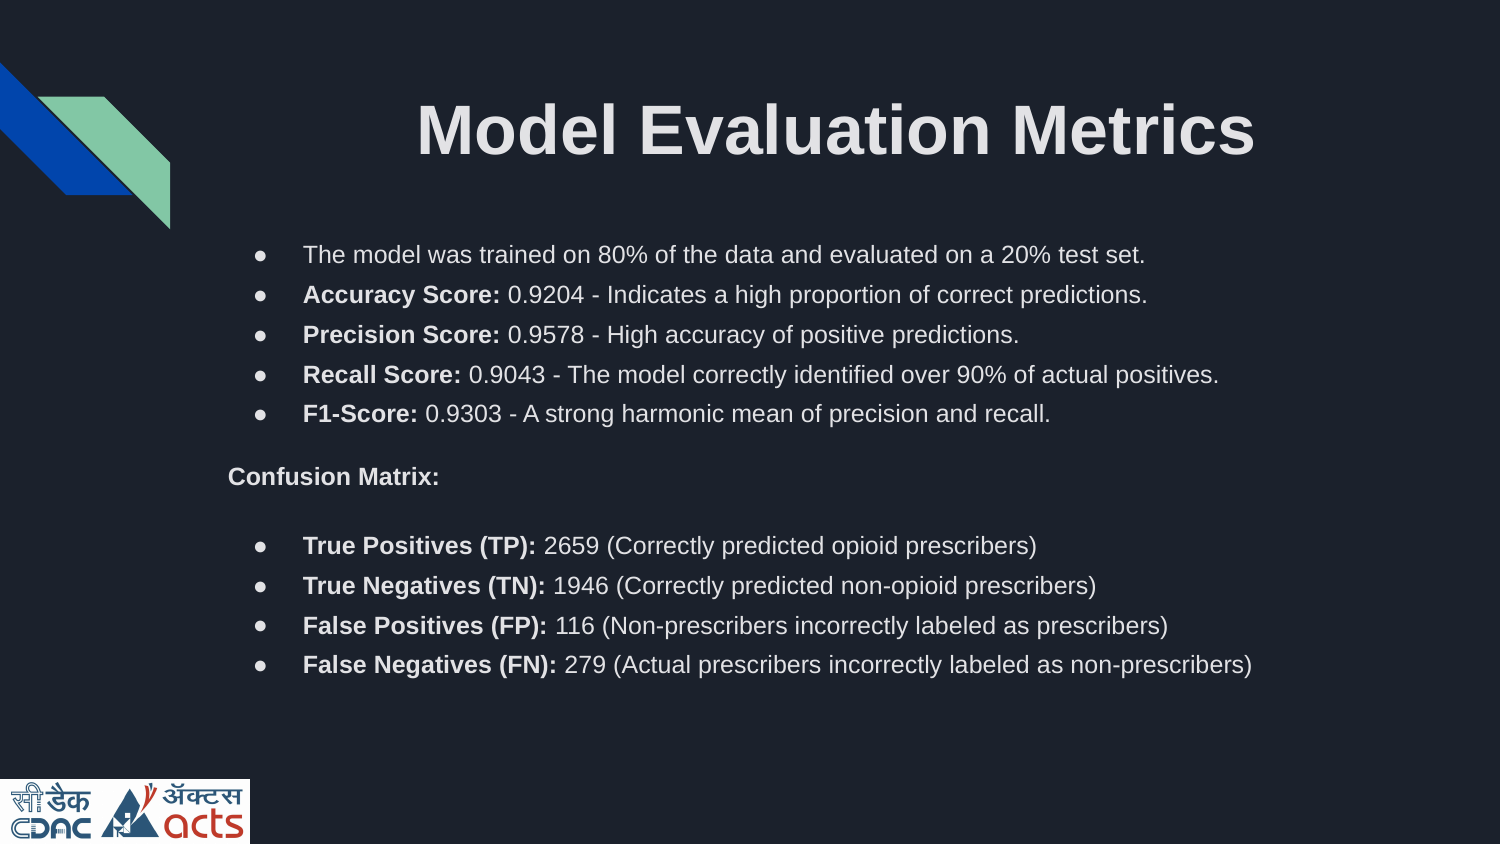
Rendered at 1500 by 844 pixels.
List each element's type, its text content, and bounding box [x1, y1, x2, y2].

title Model Evaluation Metrics [212, 64, 1368, 214]
list The model was trained on 80% of the data and evaluated on a 20% test set. Accuracy Score: 0.9204 - Indicates a high proportion of correct predictions. Precision Score: 0.9578 - High accuracy of positive predictions. Recall Score: 0.9043 - The model correctly identified over 90% of actual positives. F1-Score: 0.9303 - A strong harmonic mean of precision and recall. Confusion Matrix: True Positives (TP): 2659 (Correctly predicted opioid prescribers) True Negatives (TN): 1946 (Correctly predicted non-opioid prescribers) False Positives (FP): 116 (Non-prescribers incorrectly labeled as prescribers) False Negatives (FN): 279 (Actual prescribers incorrectly labeled as non-prescribers) [212, 214, 1368, 804]
picture [0, 778, 250, 844]
